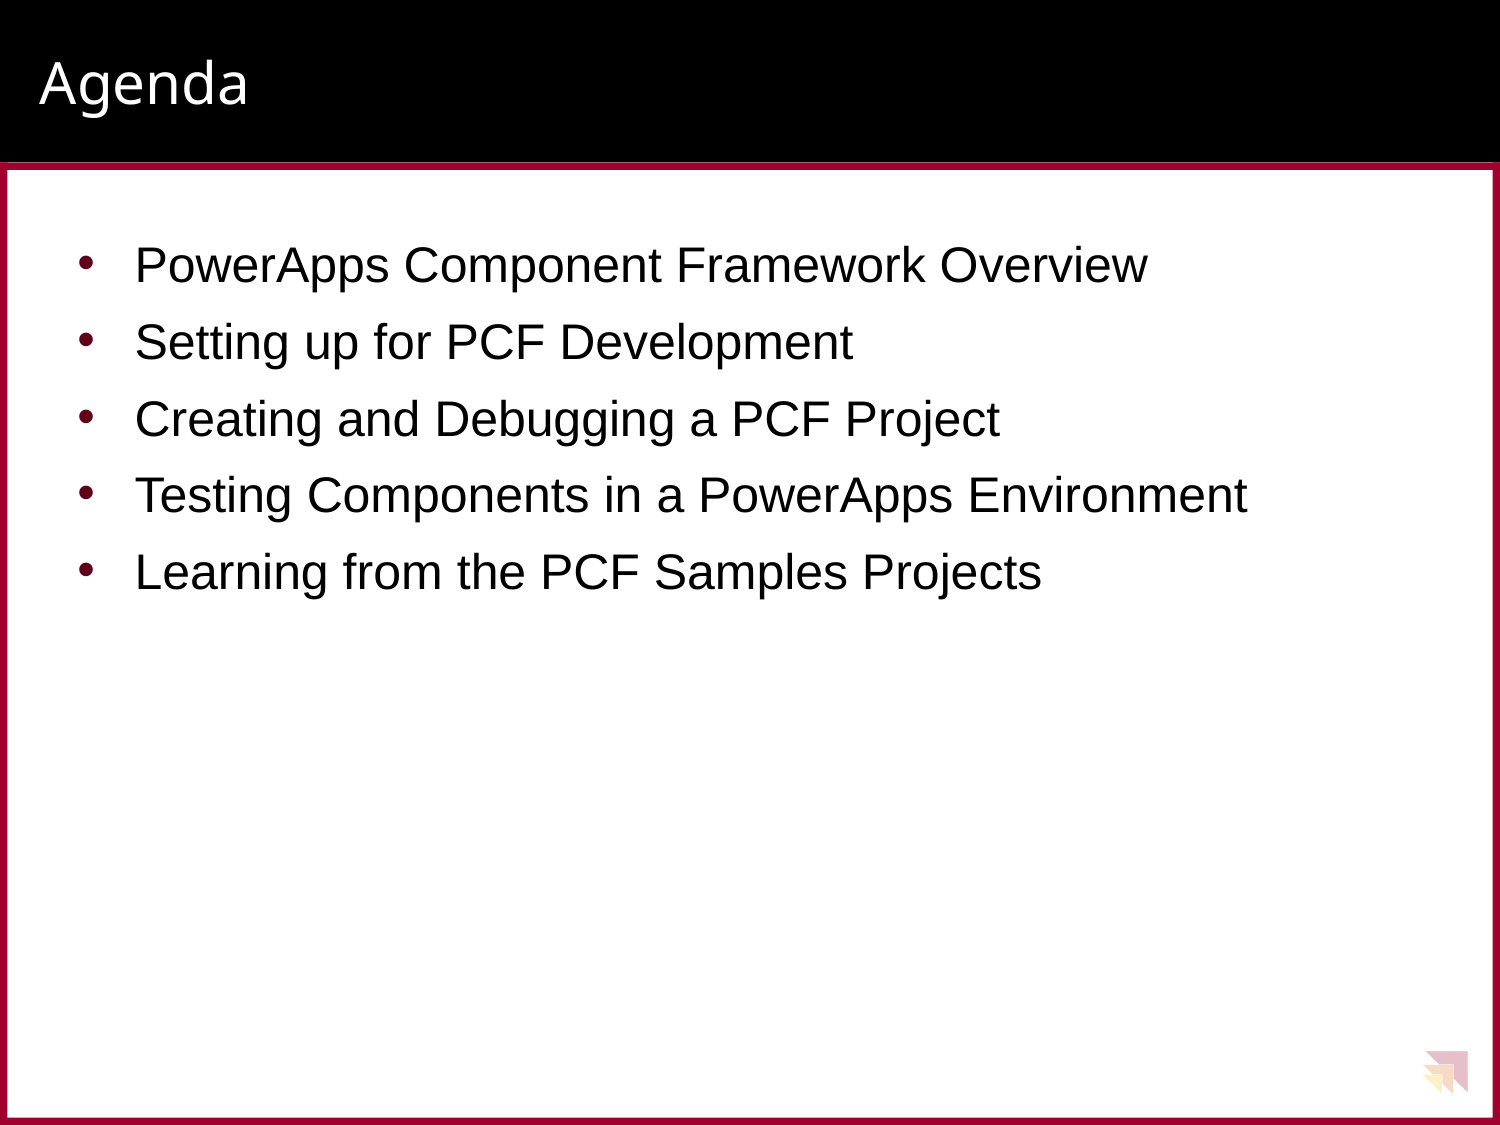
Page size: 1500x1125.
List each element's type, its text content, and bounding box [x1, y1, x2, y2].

list PowerApps Component Framework Overview Setting up for PCF Development Creating and Debugging a PCF Project Testing Components in a PowerApps Environment Learning from the PCF Samples Projects [62, 224, 1438, 1075]
title Agenda [24, 12, 1438, 150]
